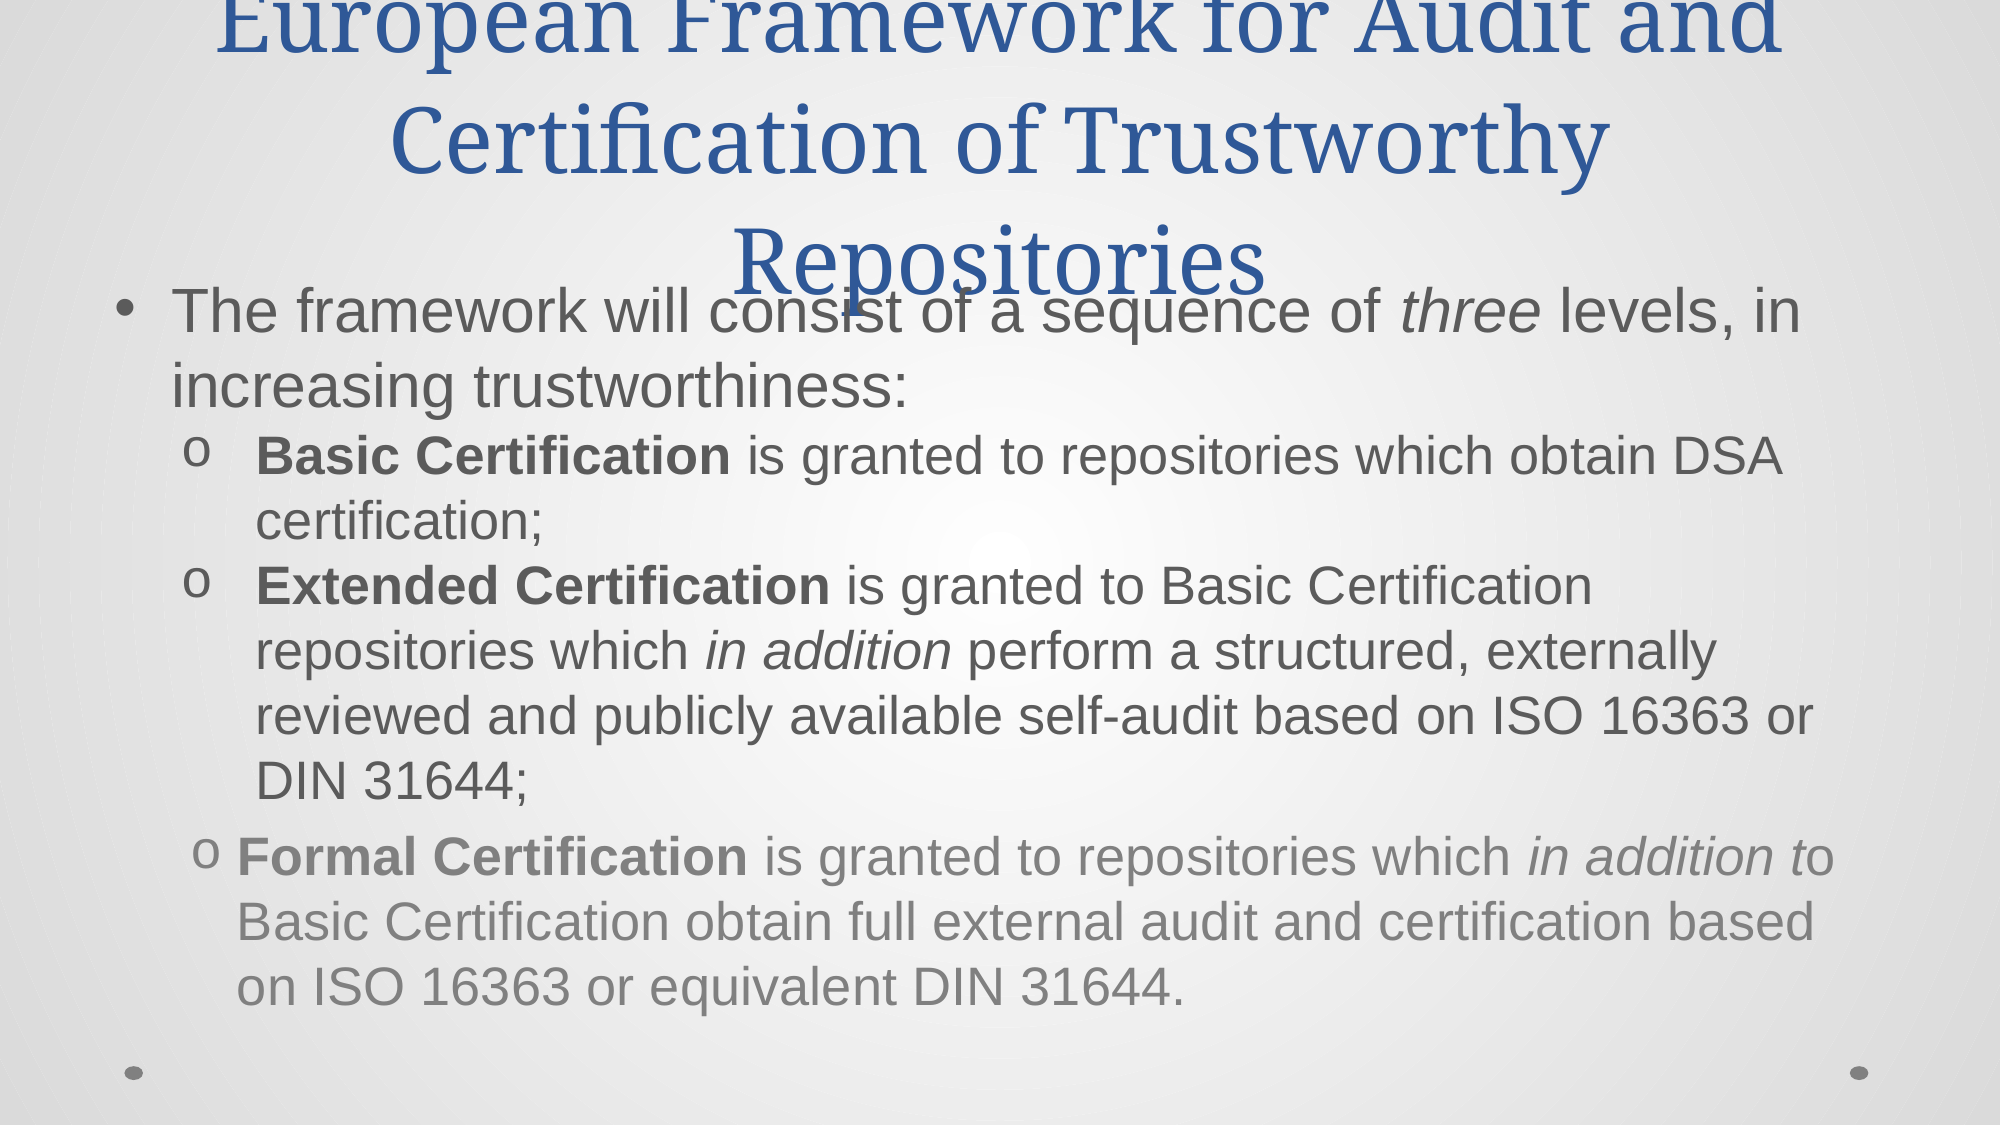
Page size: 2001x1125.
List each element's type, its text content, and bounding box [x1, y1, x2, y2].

list The framework will consist of a sequence of three levels, in increasing trustworthiness: Basic Certification is granted to repositories which obtain DSA certification; Extended Certification is granted to Basic Certification repositories which in addition perform a structured, externally reviewed and publicly available self-audit based on ISO 16363 or DIN 31644; Formal Certification is granted to repositories which in addition to Basic Certification obtain full external audit and certification based on ISO 16363 or equivalent DIN 31644. [99, 262, 1900, 1062]
title European Framework for Audit and Certification of Trustworthy Repositories [99, 0, 1900, 262]
